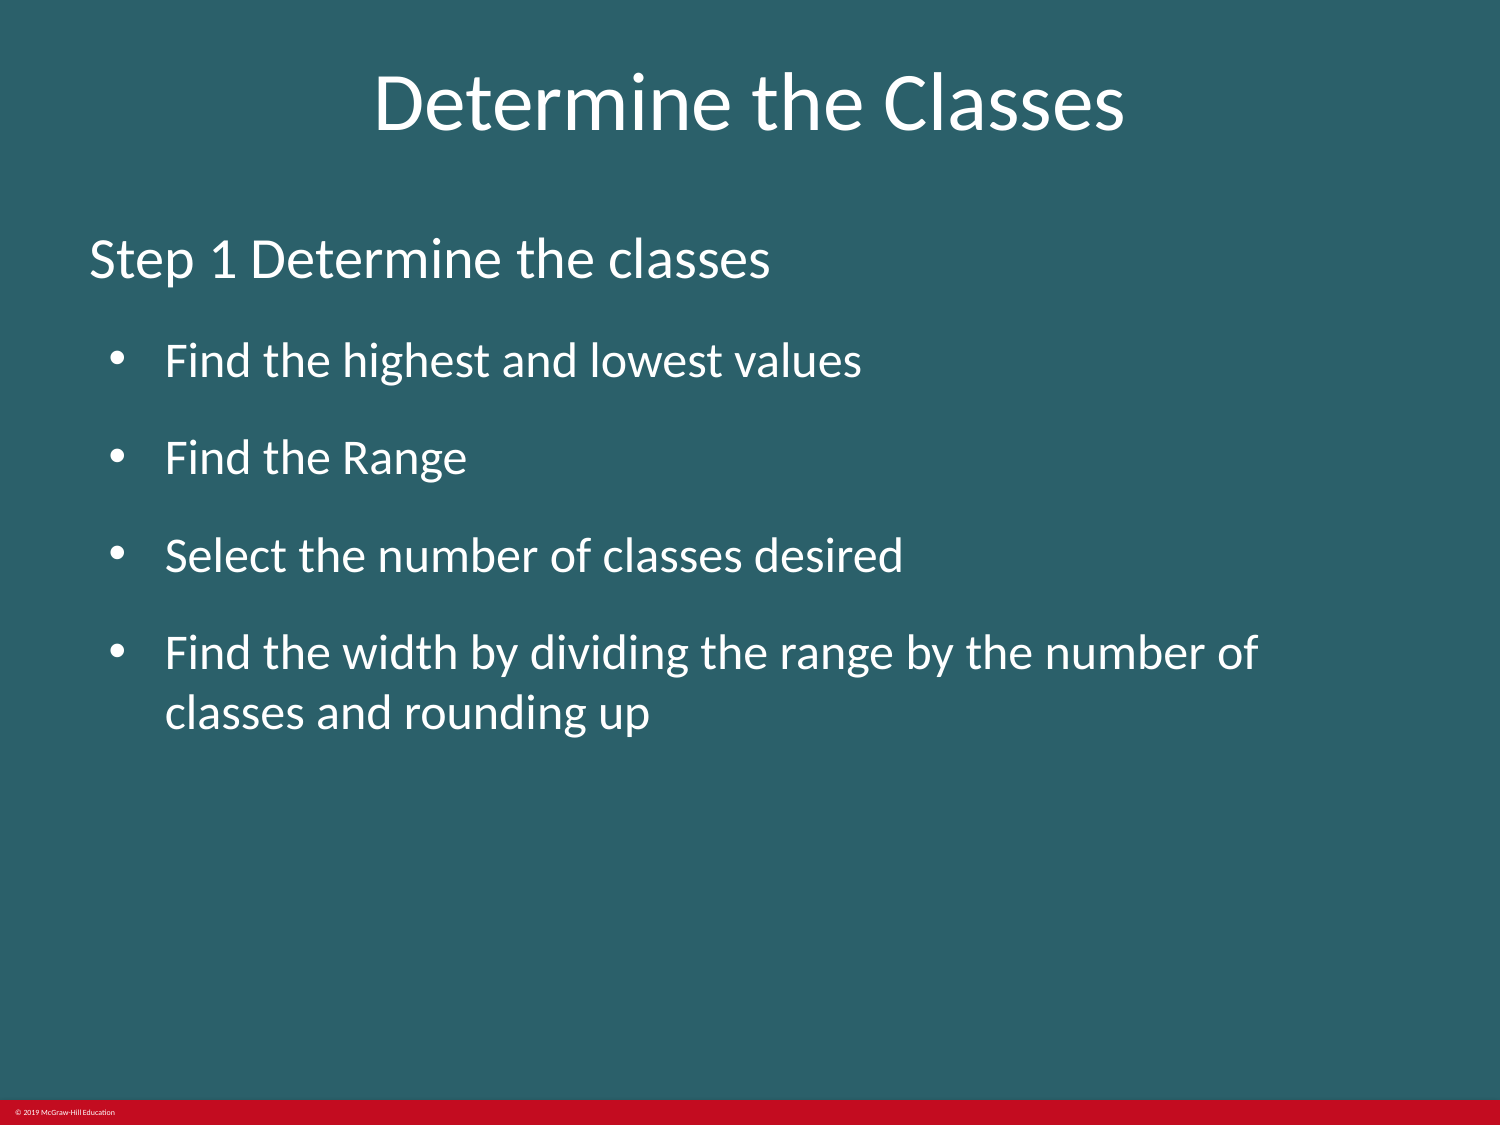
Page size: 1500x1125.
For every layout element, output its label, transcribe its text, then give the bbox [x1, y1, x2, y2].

list Step 1 Determine the classes Find the highest and lowest values Find the Range Select the number of classes desired Find the width by dividing the range by the number of classes and rounding up [75, 212, 1425, 1075]
title Determine the Classes [0, 0, 1500, 195]
